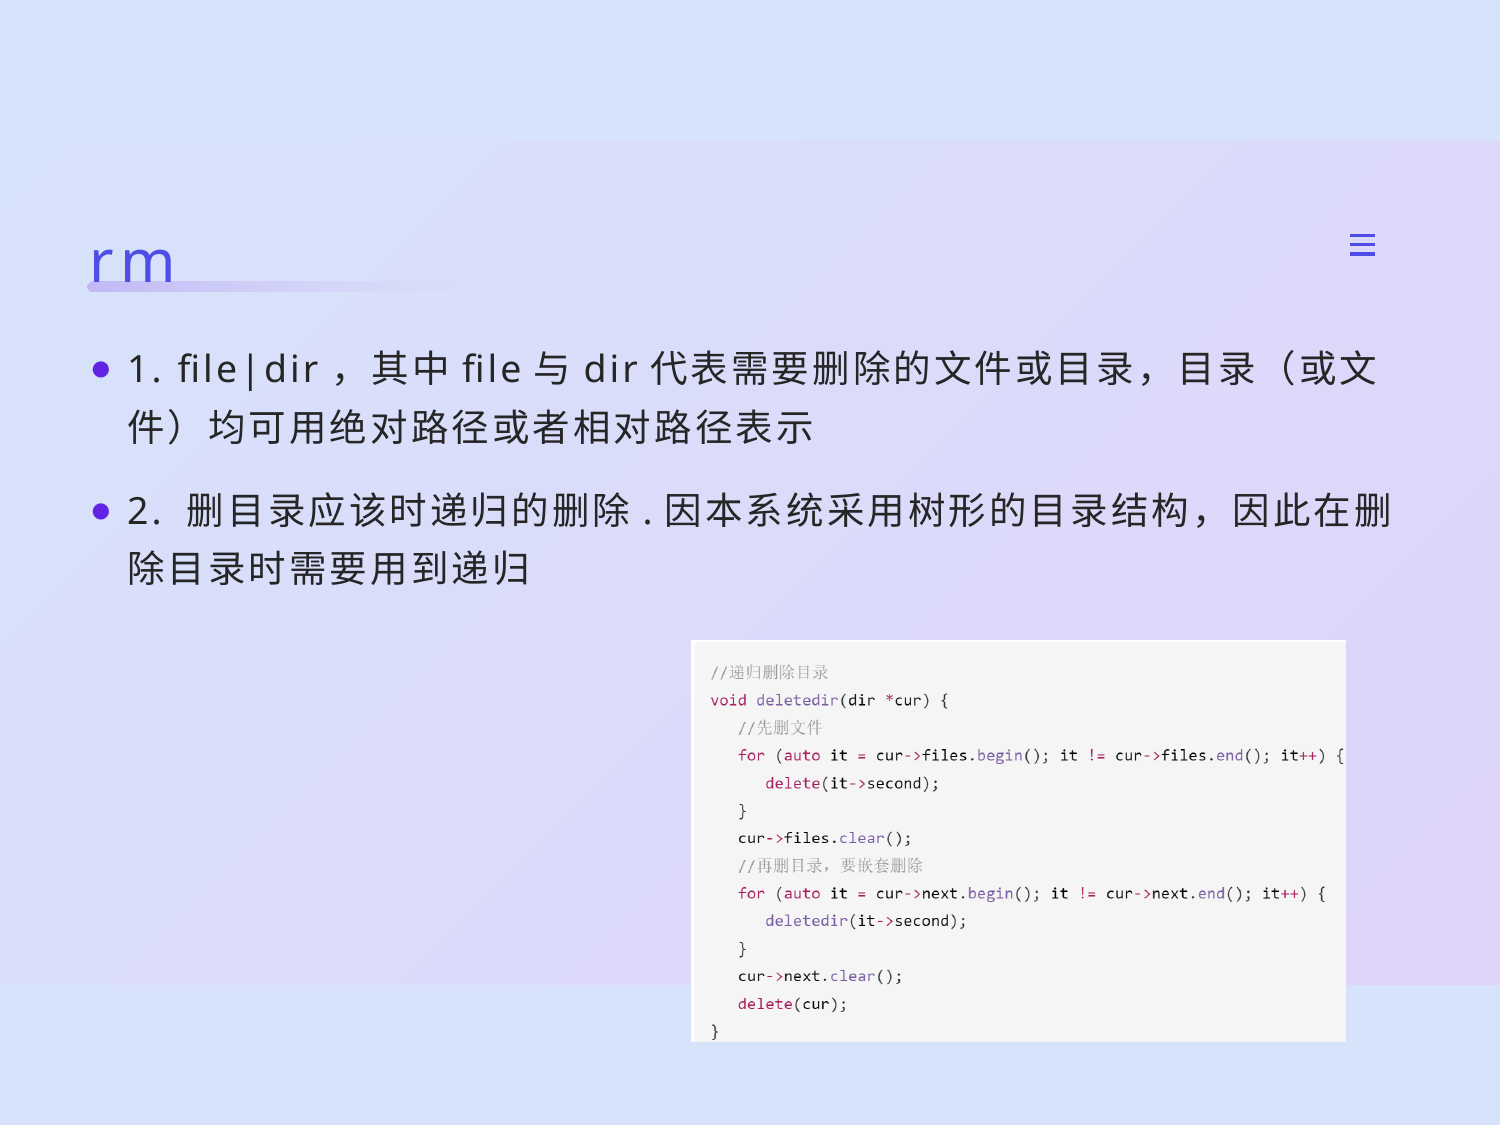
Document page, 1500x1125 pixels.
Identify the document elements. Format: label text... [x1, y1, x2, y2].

list 1. file|dir，其中file与dir代表需要删除的文件或目录，目录（或文件）均可用绝对路径或者相对路径表示 2. 删目录应该时递归的删除.因本系统采用树形的目录结构，因此在删除目录时需要用到递归 [74, 323, 1425, 910]
picture [691, 640, 1347, 1042]
title rm [74, 215, 1425, 303]
